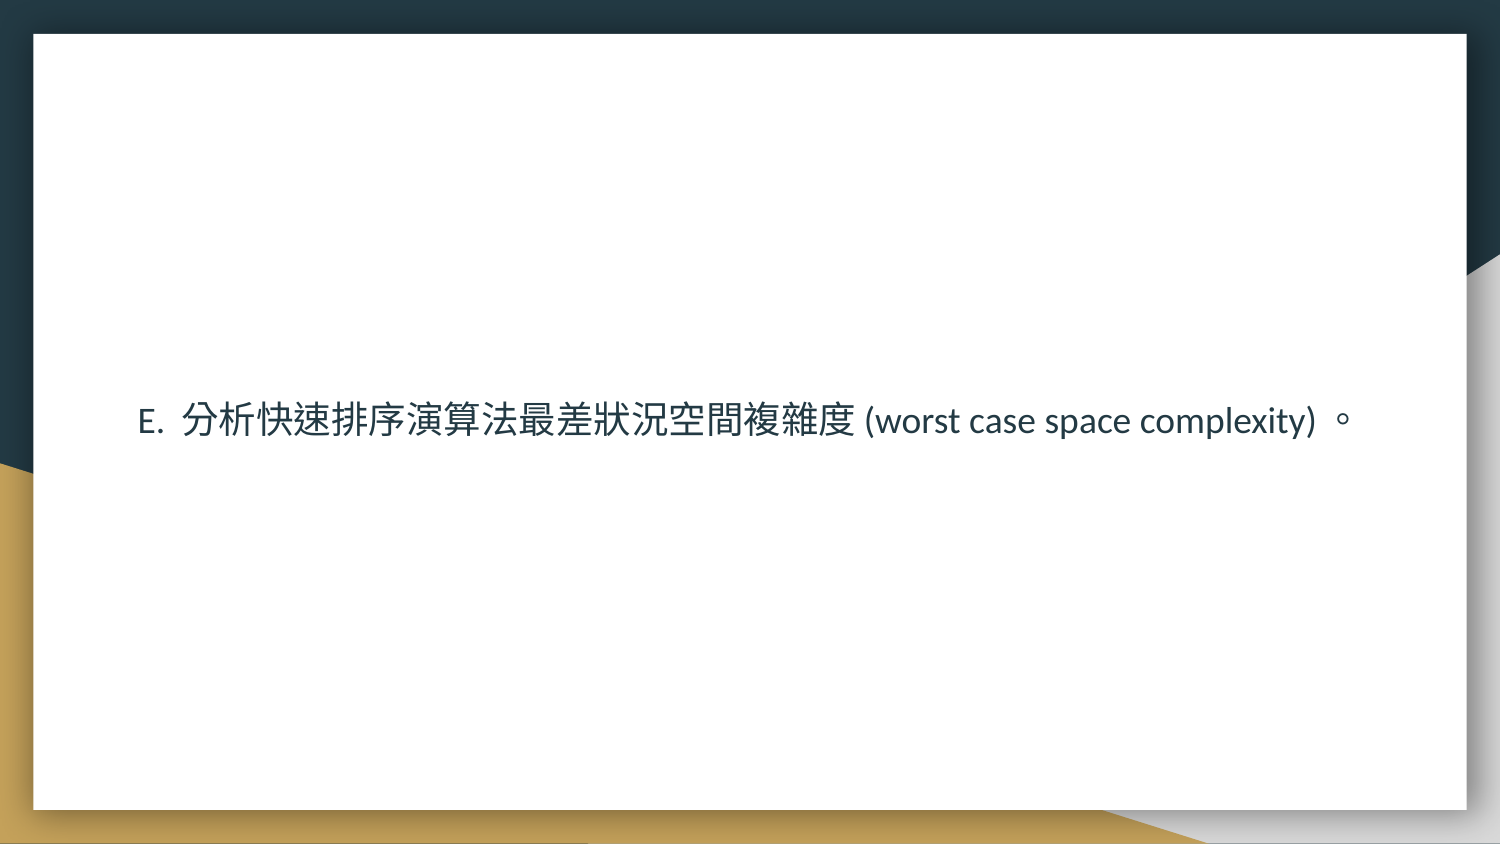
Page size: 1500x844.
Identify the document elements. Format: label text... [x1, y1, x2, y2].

list E. 分析快速排序演算法最差狀況空間複雜度(worst case space complexity)。 [91, 117, 1409, 727]
